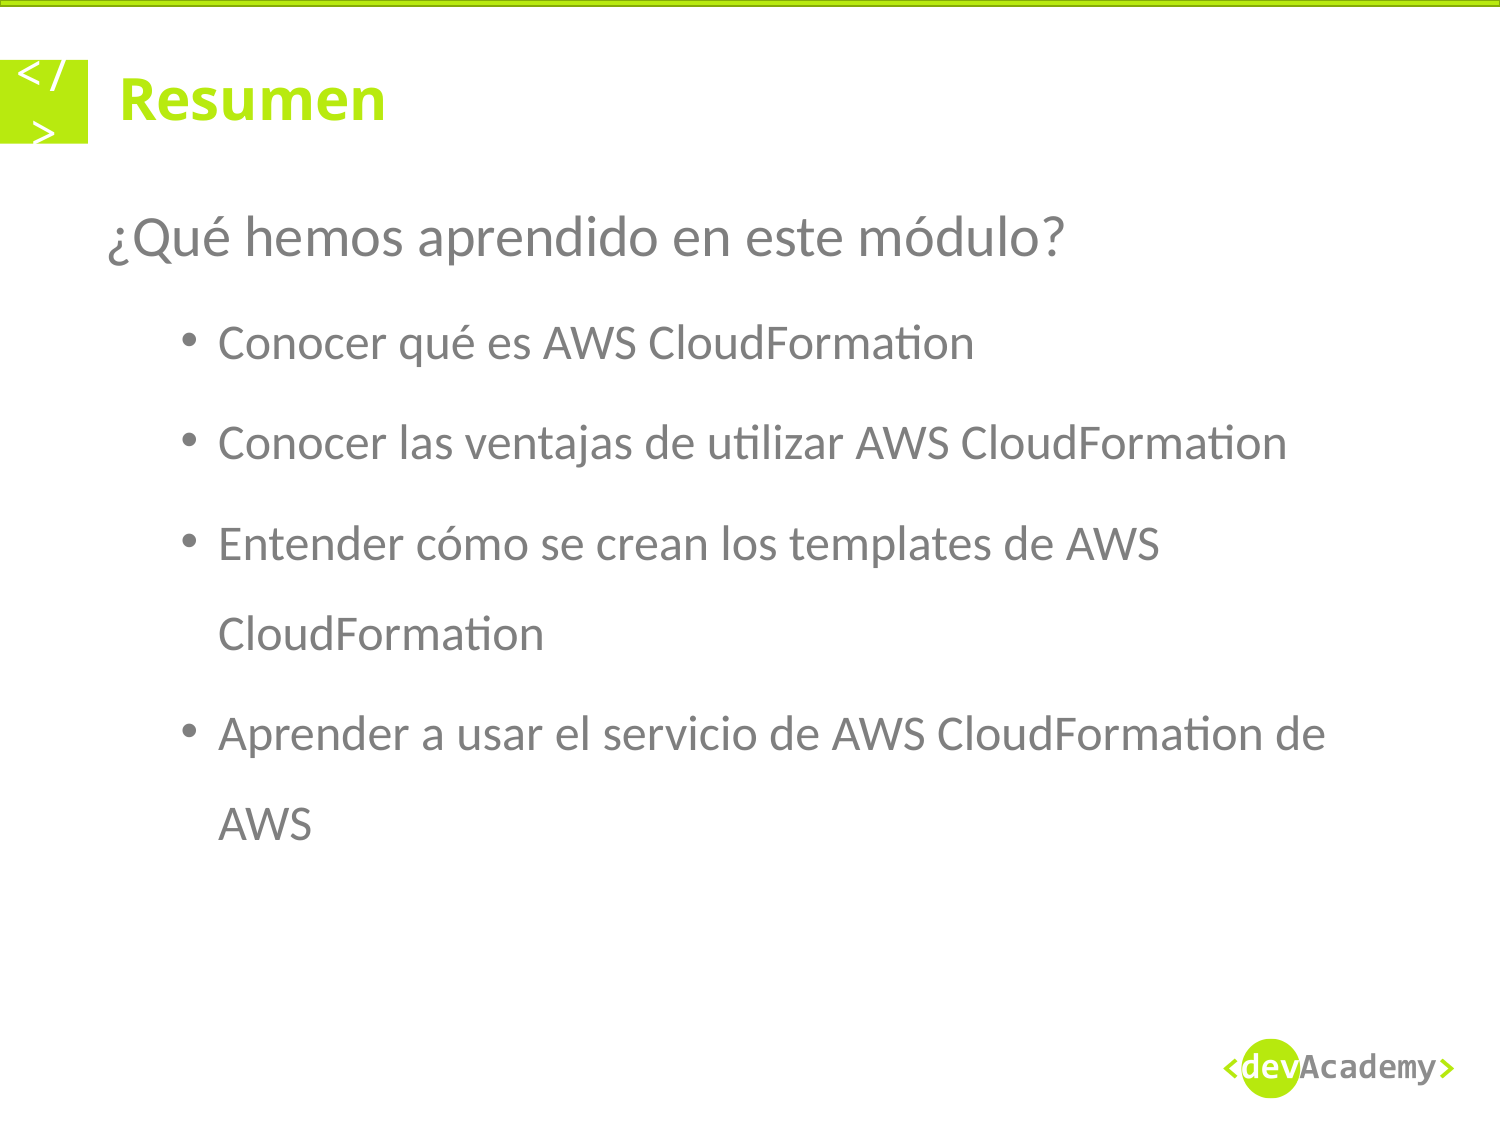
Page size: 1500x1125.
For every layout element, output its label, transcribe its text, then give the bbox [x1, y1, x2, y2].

title Resumen [103, 59, 1458, 144]
picture [1218, 1036, 1458, 1102]
text_box ¿Qué hemos aprendido en este módulo? Conocer qué es AWS CloudFormation Conocer las ventajas de utilizar AWS CloudFormation Entender cómo se crean los templates de AWS CloudFormation Aprender a usar el servicio de AWS CloudFormation de AWS [90, 198, 1400, 1029]
